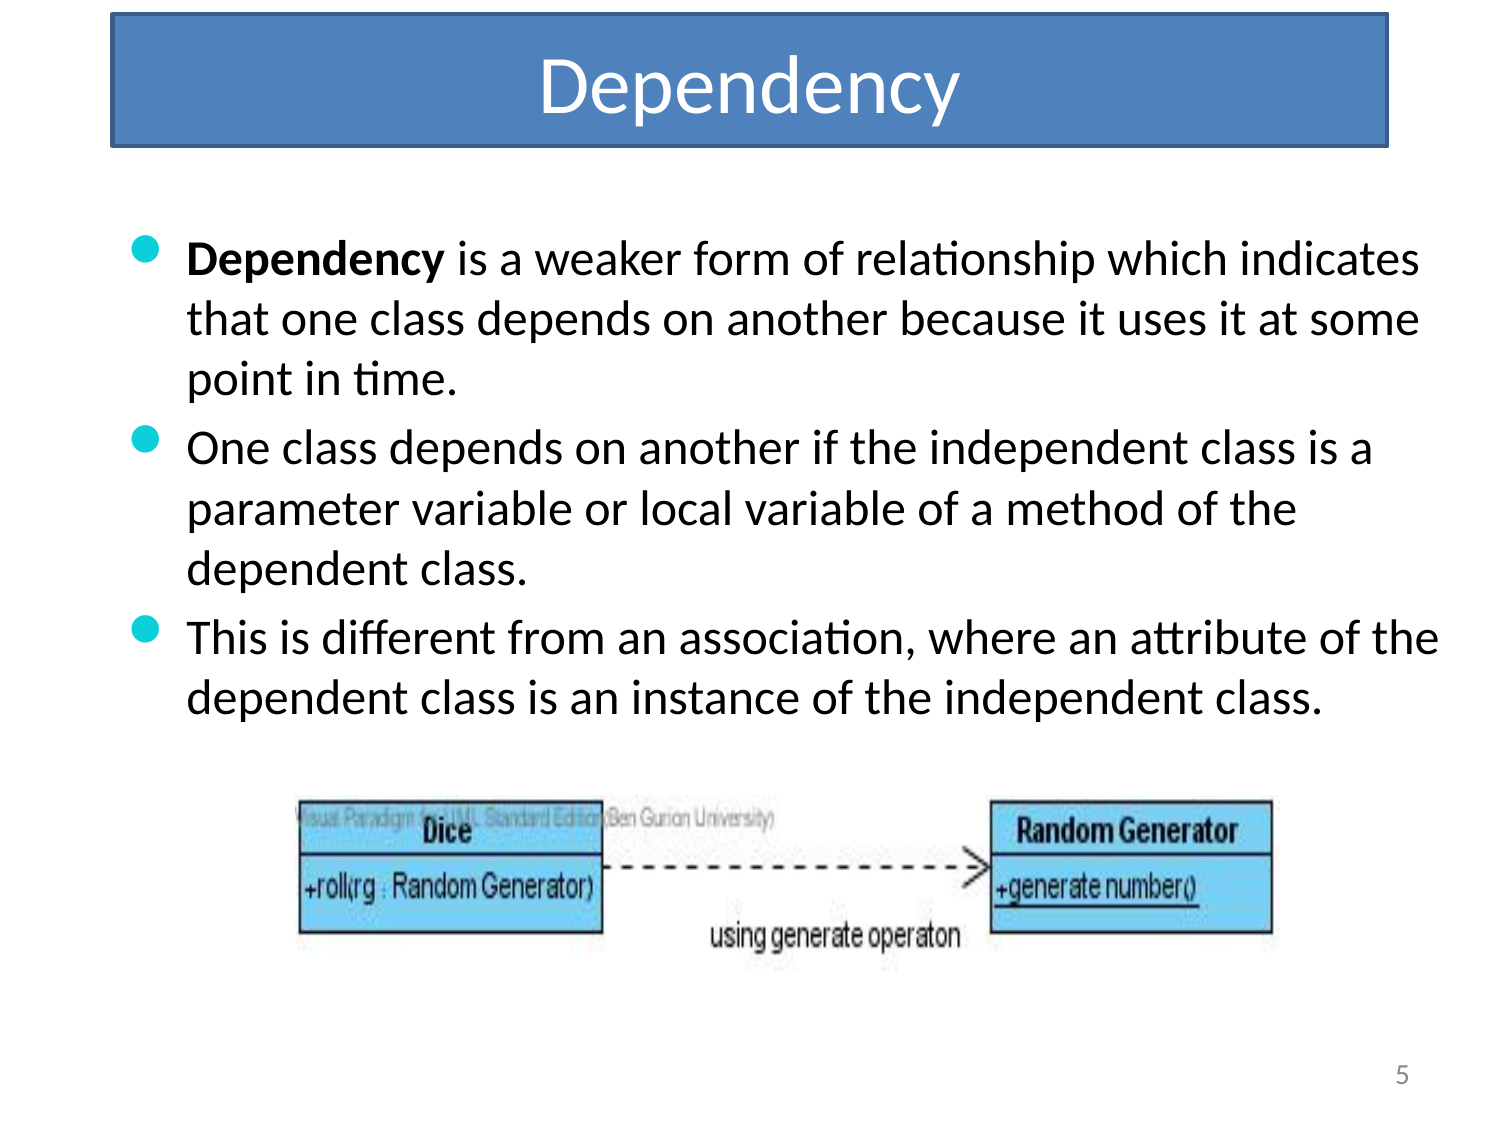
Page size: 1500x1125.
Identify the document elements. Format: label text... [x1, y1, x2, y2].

slide_number 5 [1074, 1042, 1425, 1103]
text_box Dependency is a weaker form of relationship which indicates that one class depends on another because it uses it at some point in time. One class depends on another if the independent class is a parameter variable or local variable of a method of the dependent class. This is different from an association, where an attribute of the dependent class is an instance of the independent class. [112, 217, 1463, 860]
picture [295, 795, 1280, 972]
text_box Dependency [112, 13, 1388, 147]
